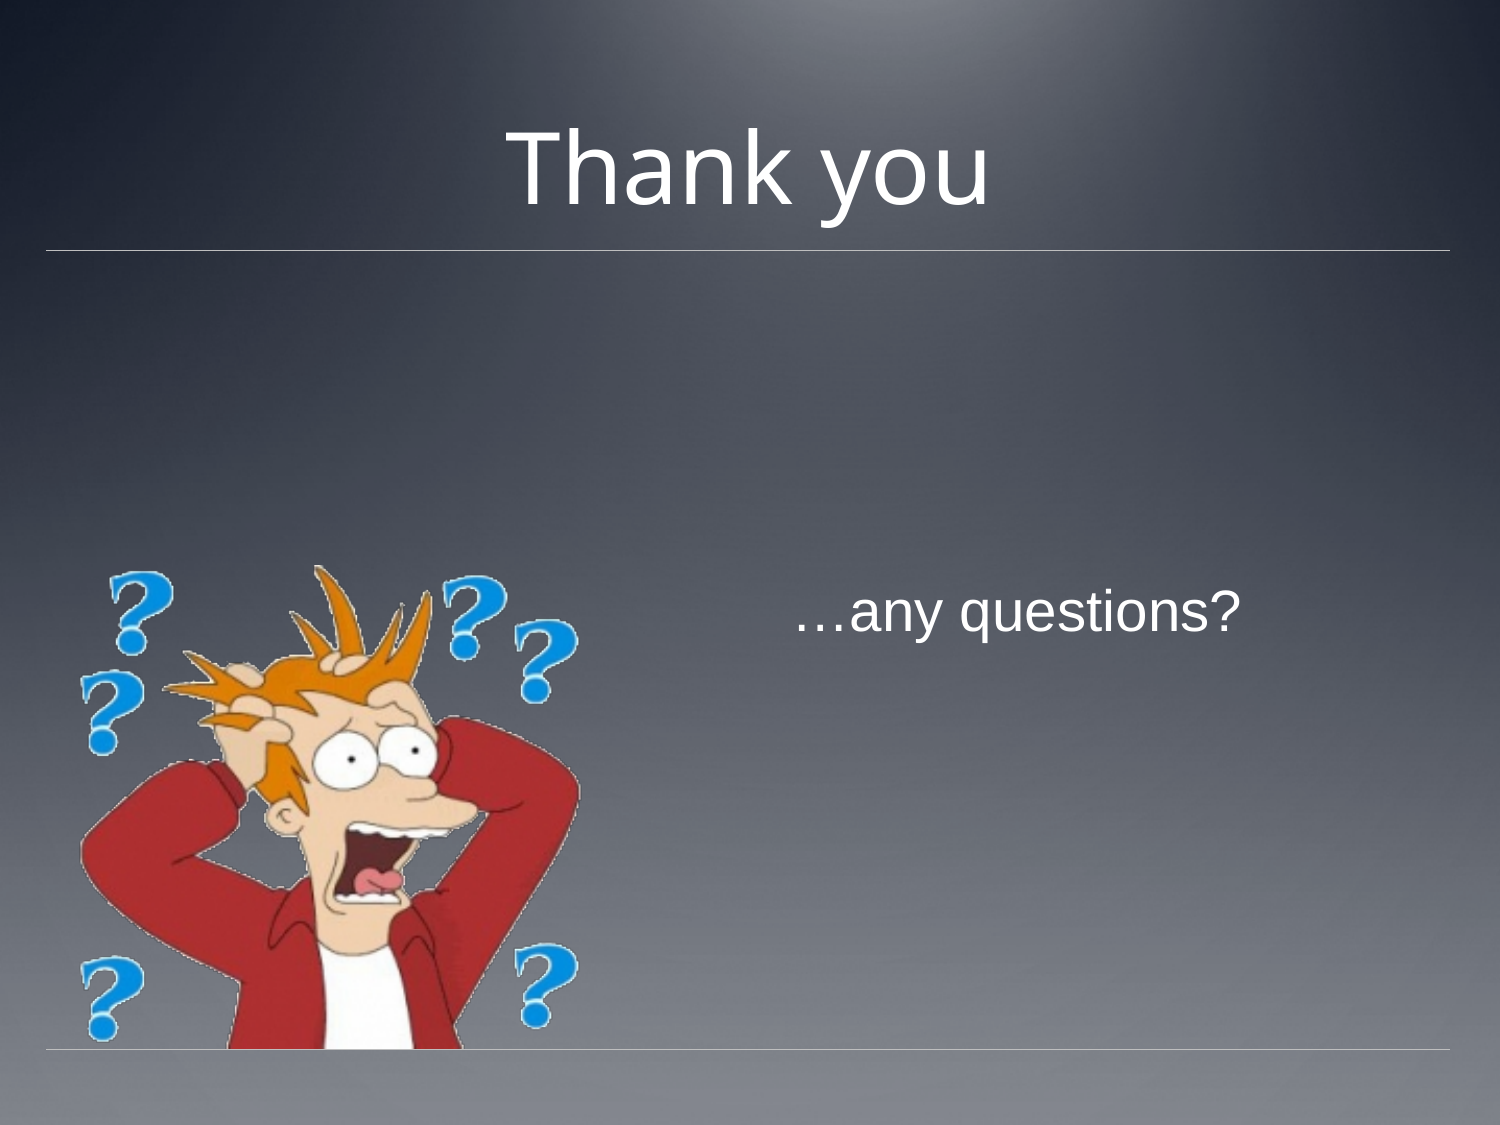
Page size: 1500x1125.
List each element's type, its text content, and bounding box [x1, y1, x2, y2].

title Thank you [104, 17, 1395, 233]
text_box …any questions? [776, 565, 1258, 651]
picture [68, 563, 594, 1051]
